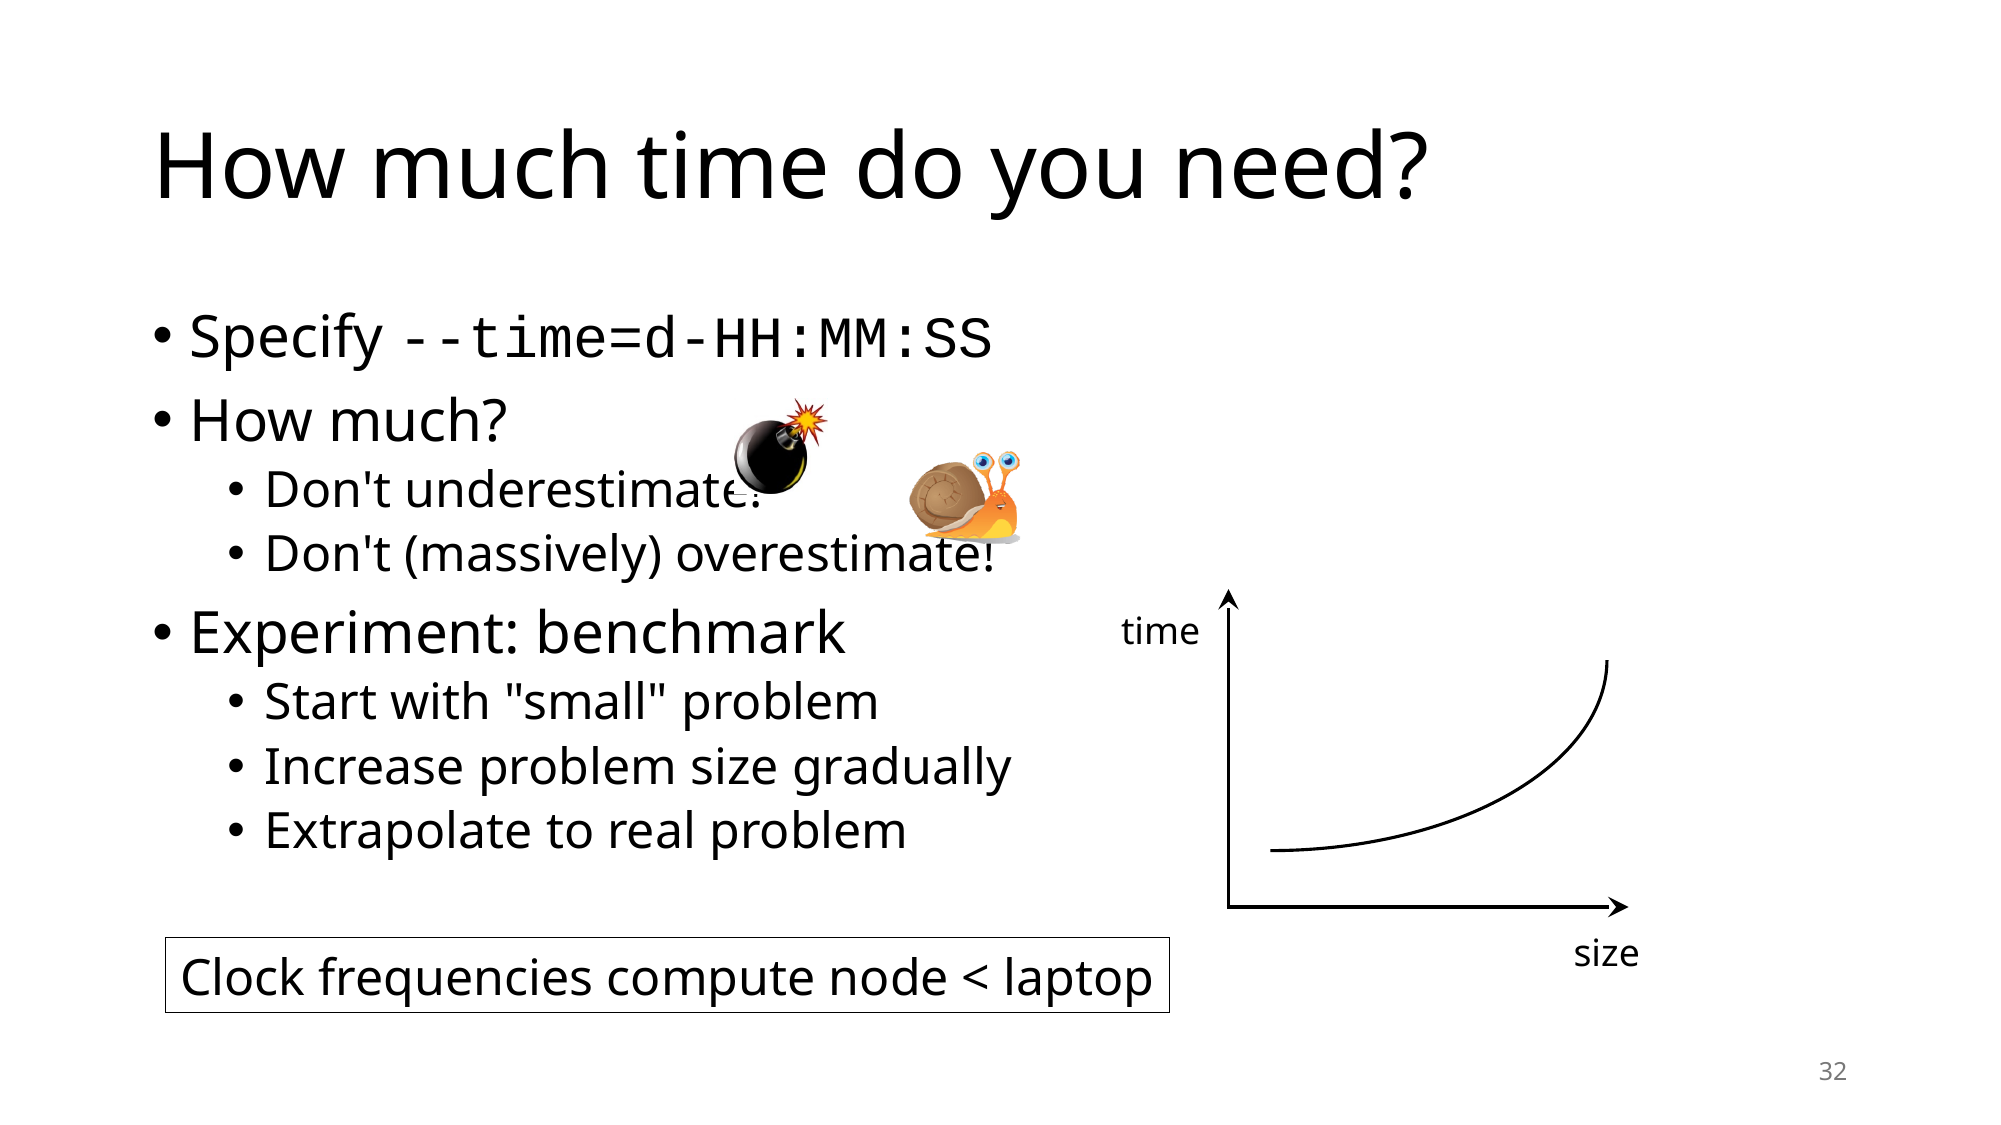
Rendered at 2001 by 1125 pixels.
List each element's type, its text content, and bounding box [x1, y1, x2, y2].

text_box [933, 469, 1655, 983]
text_box Clock frequencies compute node < laptop [165, 937, 1170, 1013]
list Specify --time=d-HH:MM:SS How much? Don't underestimate! Don't (massively) overestimate! Experiment: benchmark Start with "small" problem Increase problem size gradually Extrapolate to real problem [137, 299, 1863, 1014]
title How much time do you need? [137, 59, 1863, 278]
picture [734, 397, 829, 495]
slide_number 32 [1412, 1042, 1863, 1103]
picture [898, 431, 1030, 563]
